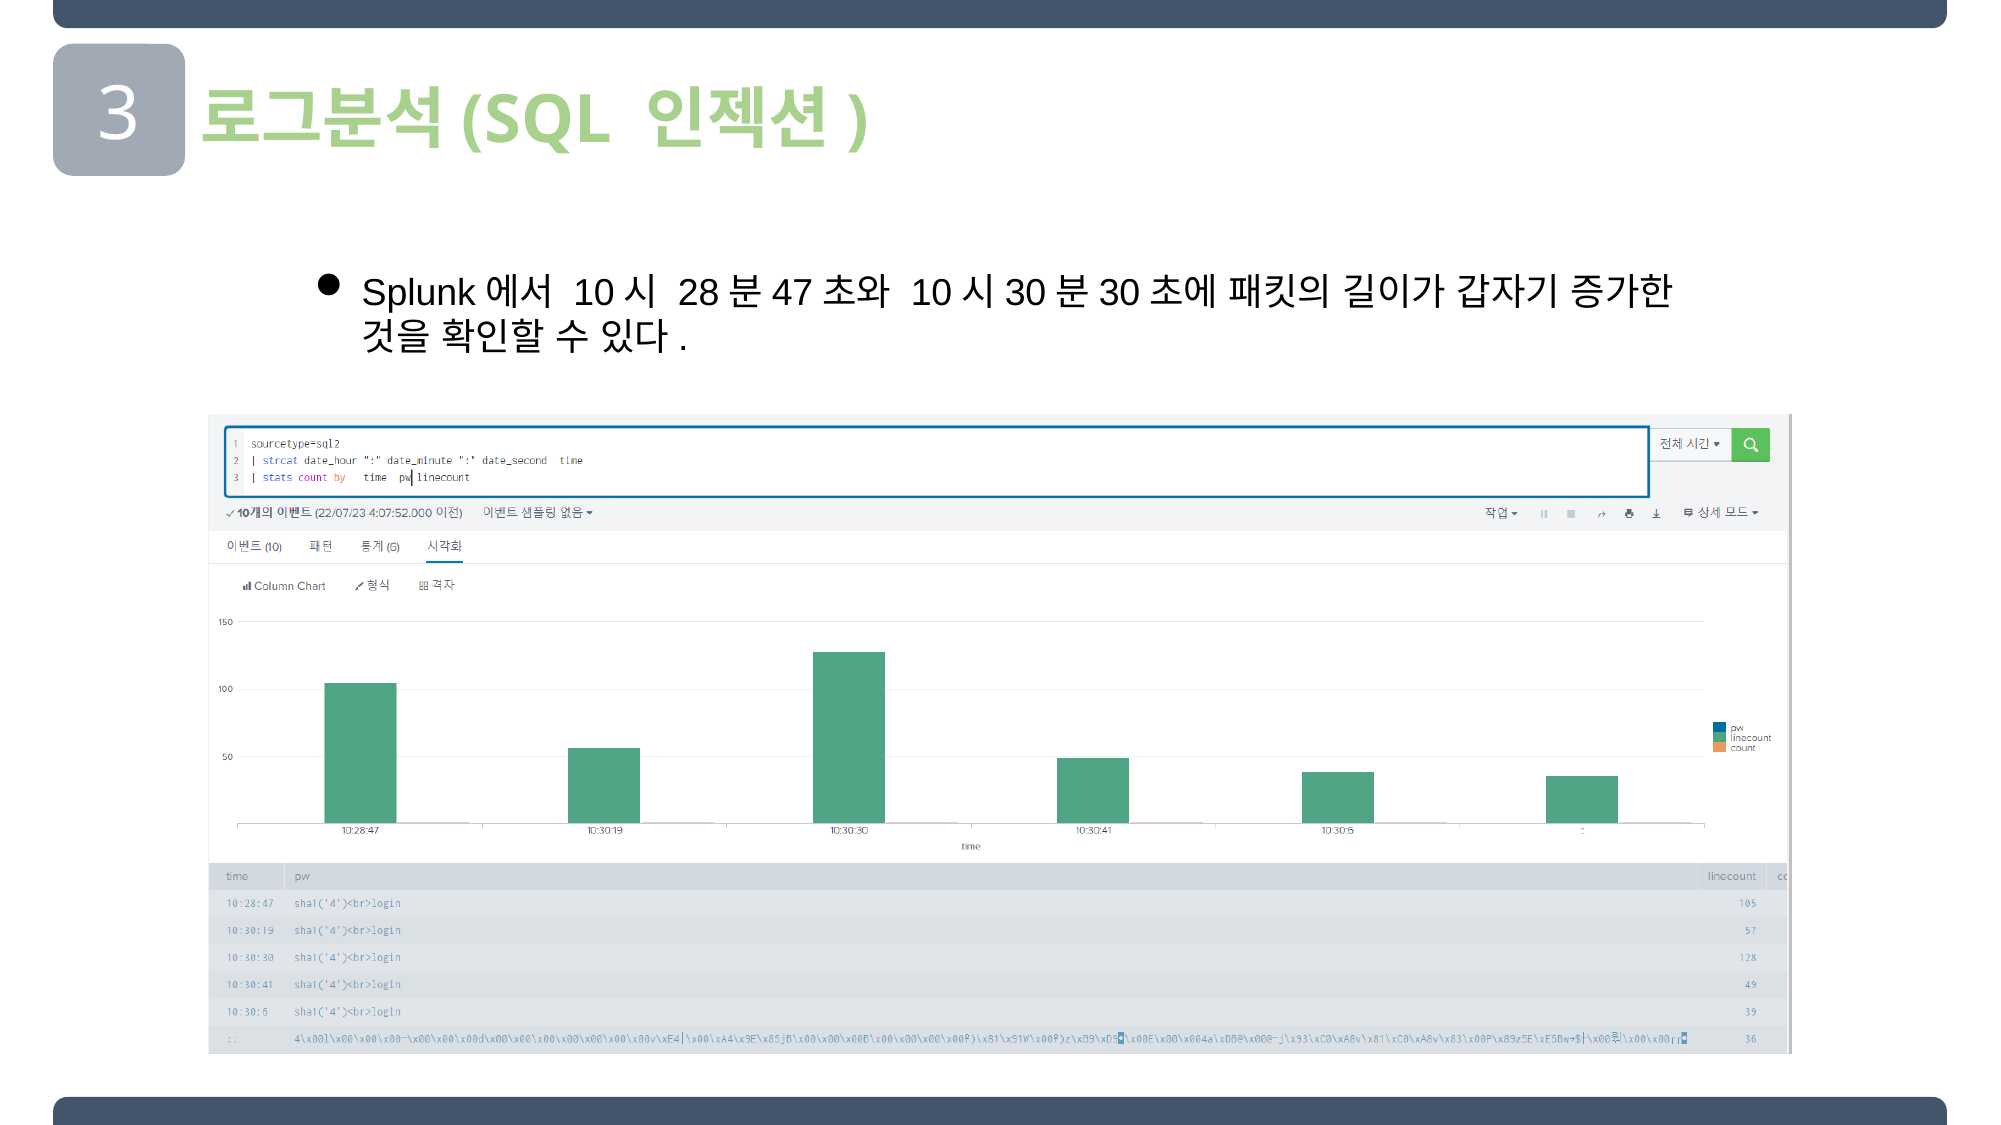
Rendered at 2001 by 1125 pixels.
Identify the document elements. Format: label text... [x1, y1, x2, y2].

text_box 로그분석(SQL 인젝션) [185, 68, 884, 163]
text_box 3 [51, 42, 187, 177]
text_box [52, 0, 1948, 30]
text_box [52, 1095, 1948, 1125]
picture [208, 414, 1792, 1054]
text_box Splunk에서 10시 28분47초와 10시30분30초에 패킷의 길이가 갑자기 증가한 것을 확인할 수 있다. [300, 260, 1700, 365]
